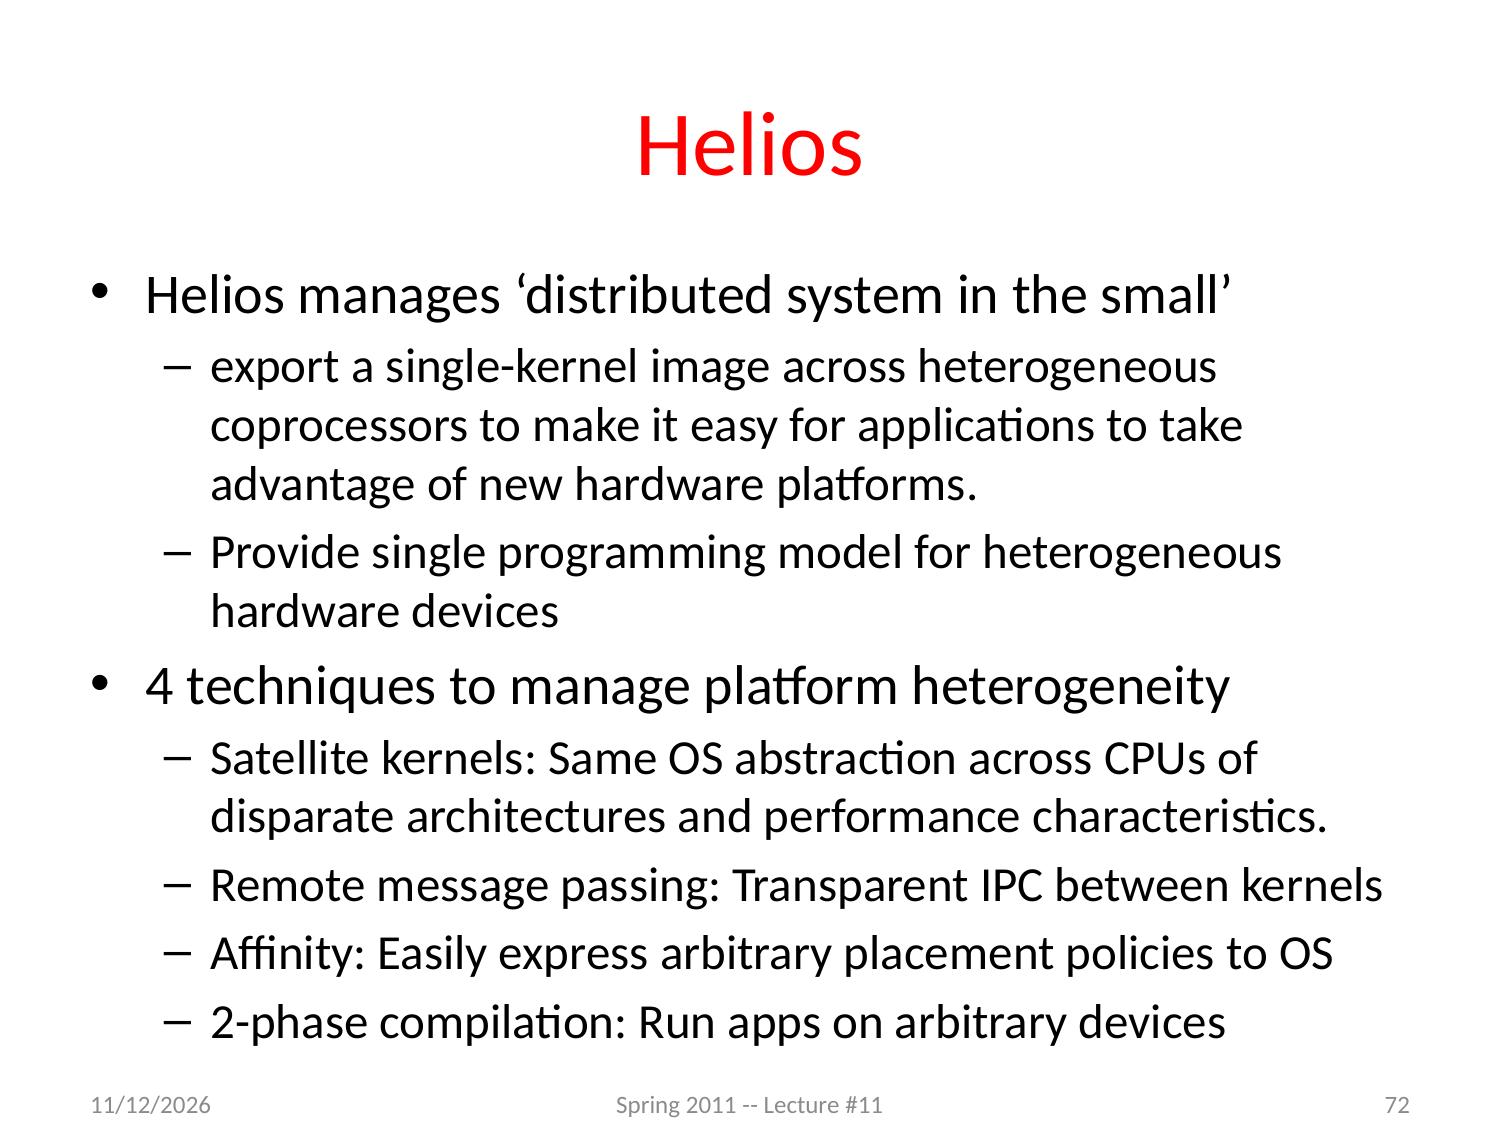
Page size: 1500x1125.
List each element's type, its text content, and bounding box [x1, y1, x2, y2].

title Helios [75, 45, 1425, 233]
footer Spring 2011 -- Lecture #11 [512, 1073, 988, 1125]
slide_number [75, 1073, 425, 1125]
slide_number 72 [1074, 1073, 1425, 1125]
list Helios manages ‘distributed system in the small’ export a single-kernel image across heterogeneous coprocessors to make it easy for applications to take advantage of new hardware platforms. Provide single programming model for heterogeneous hardware devices 4 techniques to manage platform heterogeneity Satellite kernels: Same OS abstraction across CPUs of disparate architectures and performance characteristics. Remote message passing: Transparent IPC between kernels Affinity: Easily express arbitrary placement policies to OS 2-phase compilation: Run apps on arbitrary devices [75, 249, 1439, 1067]
